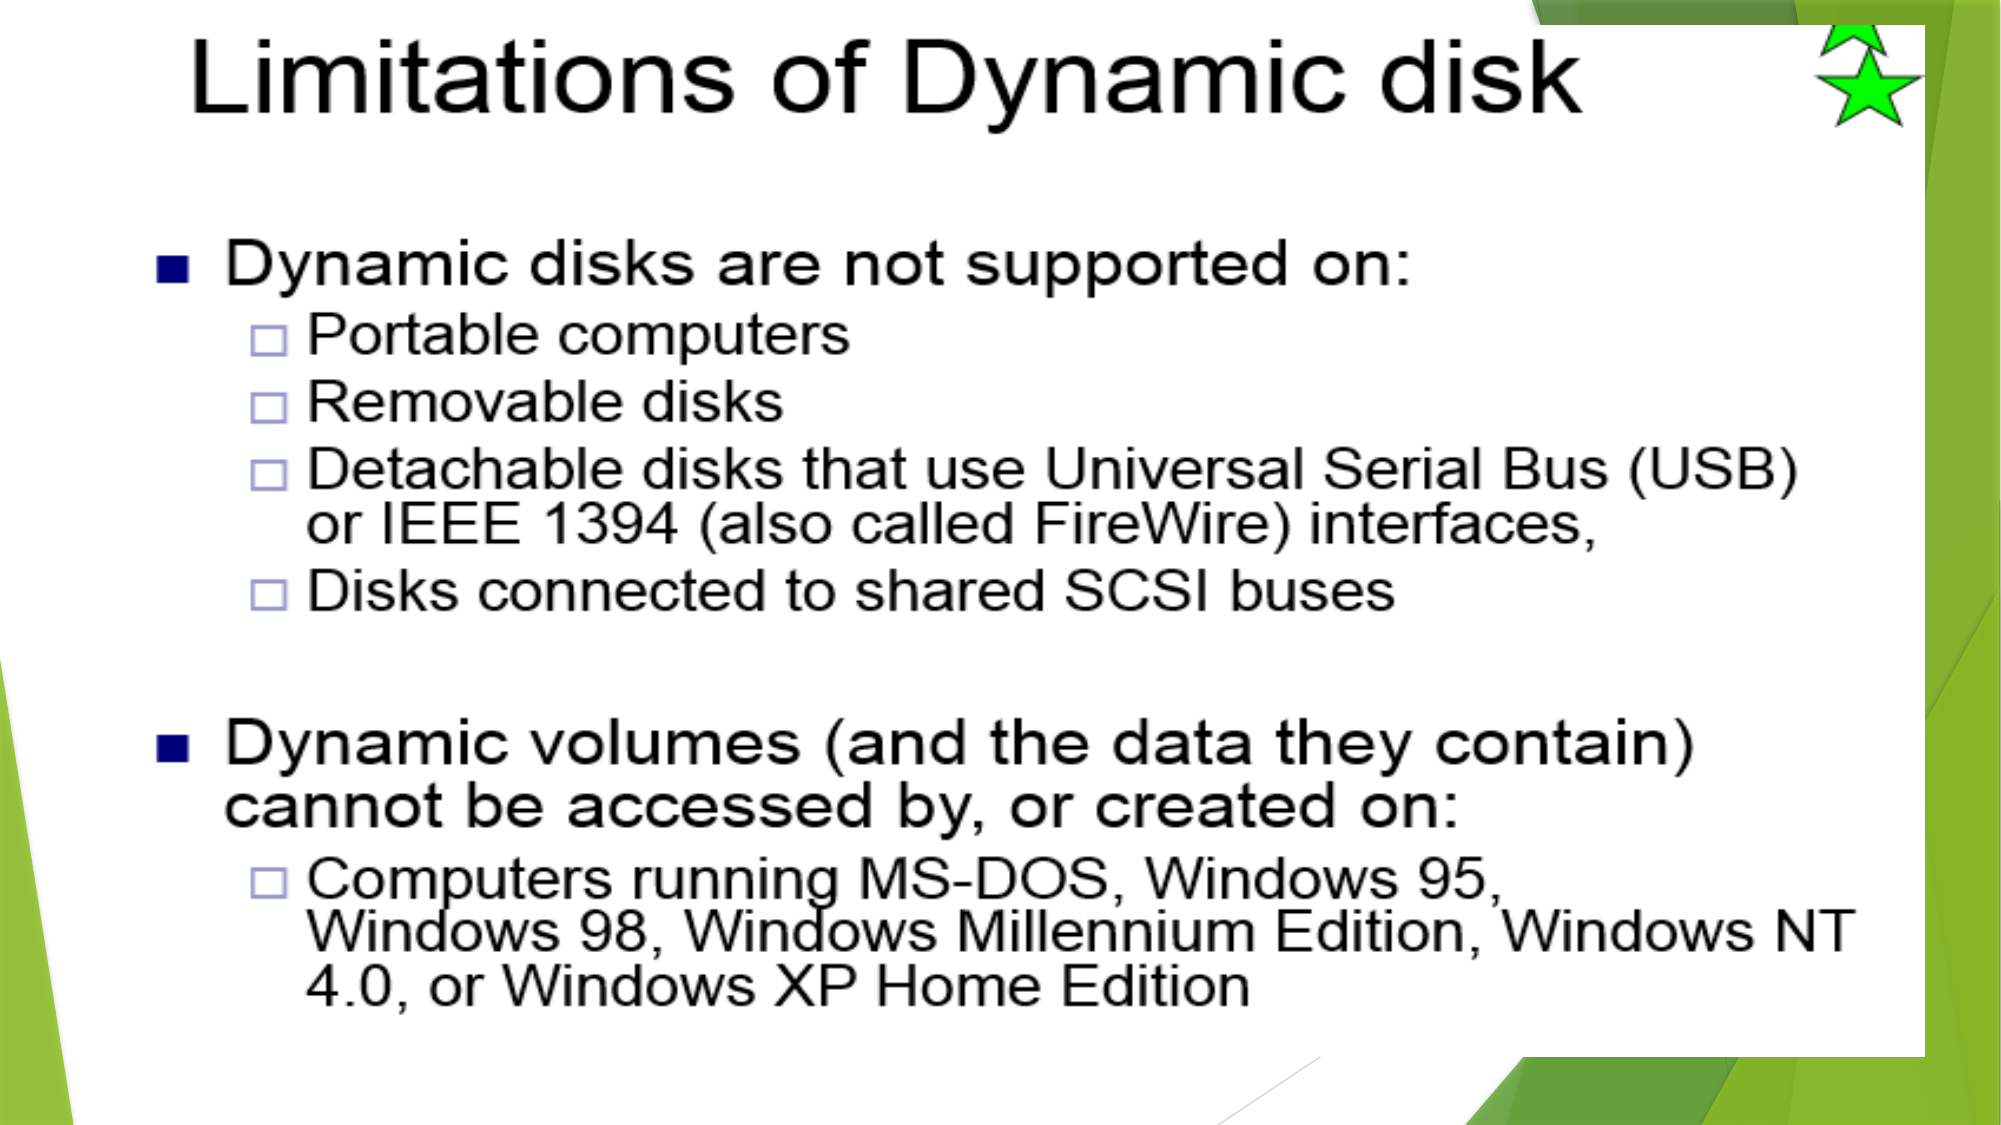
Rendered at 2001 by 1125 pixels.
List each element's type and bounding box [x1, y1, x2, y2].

picture [76, 25, 1925, 1058]
